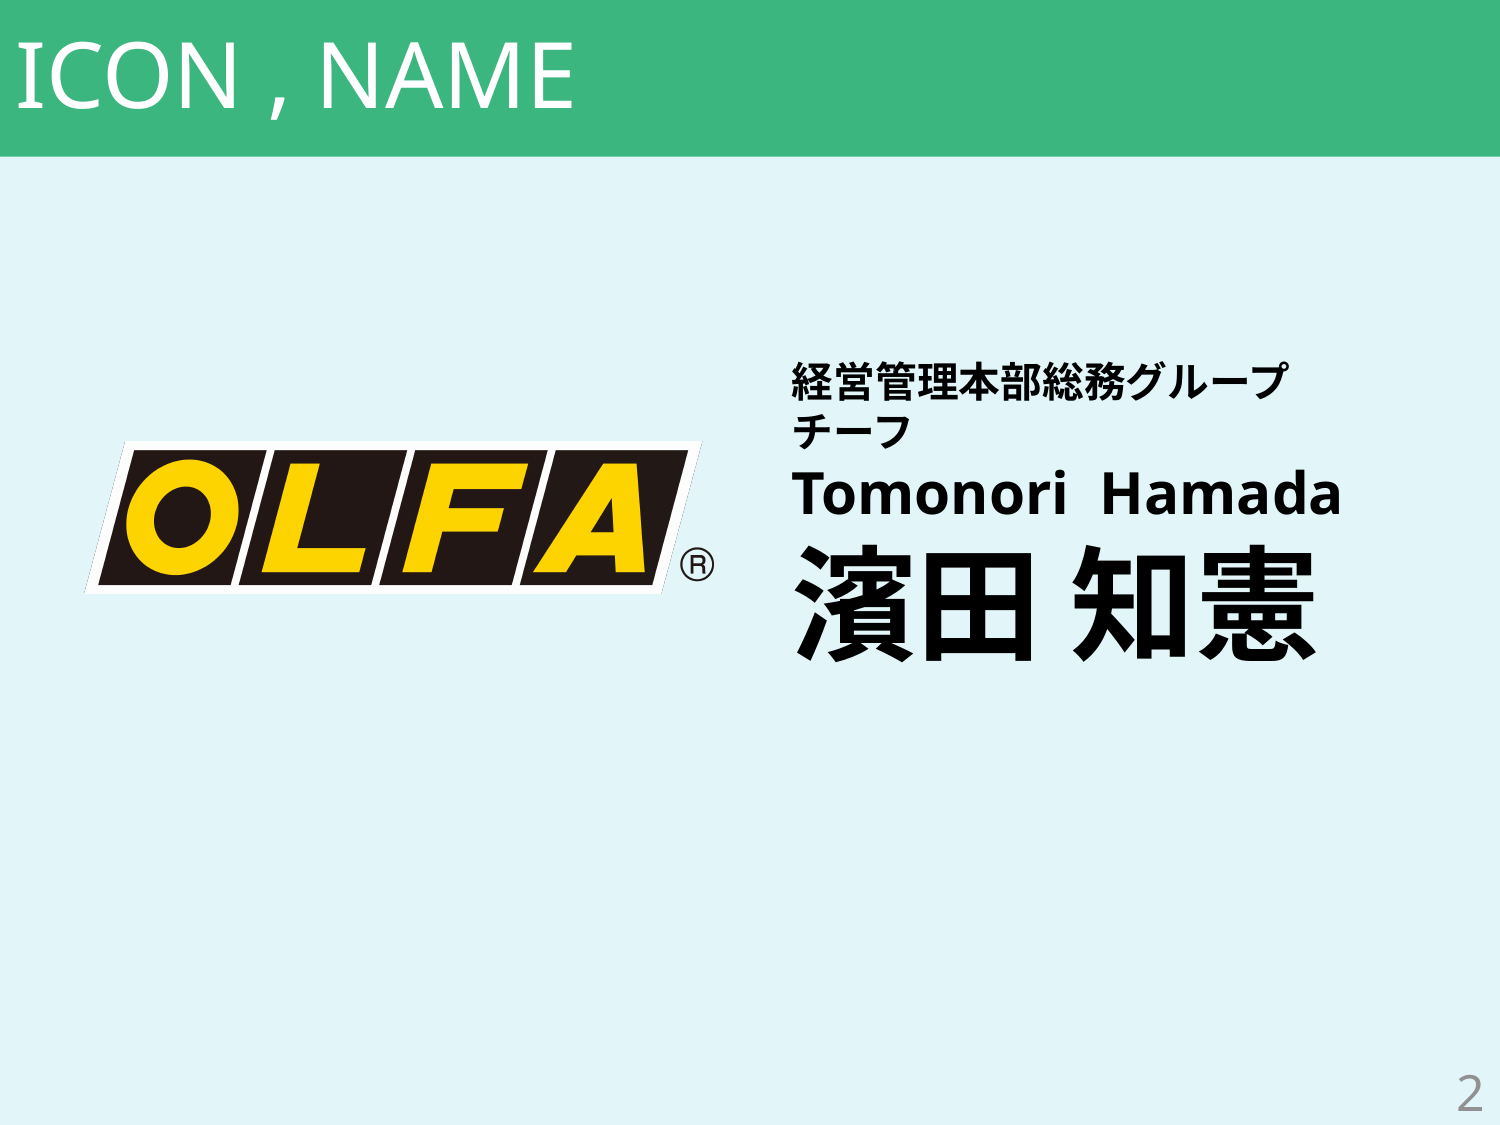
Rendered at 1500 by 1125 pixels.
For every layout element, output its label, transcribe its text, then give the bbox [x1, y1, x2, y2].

picture [84, 441, 714, 594]
title ICON , NAME [0, 0, 1500, 157]
slide_number 2 [1409, 1065, 1500, 1125]
text_box 経営管理本部総務グループ チーフ Tomonori Hamada 濱田 知憲 [777, 348, 1359, 684]
